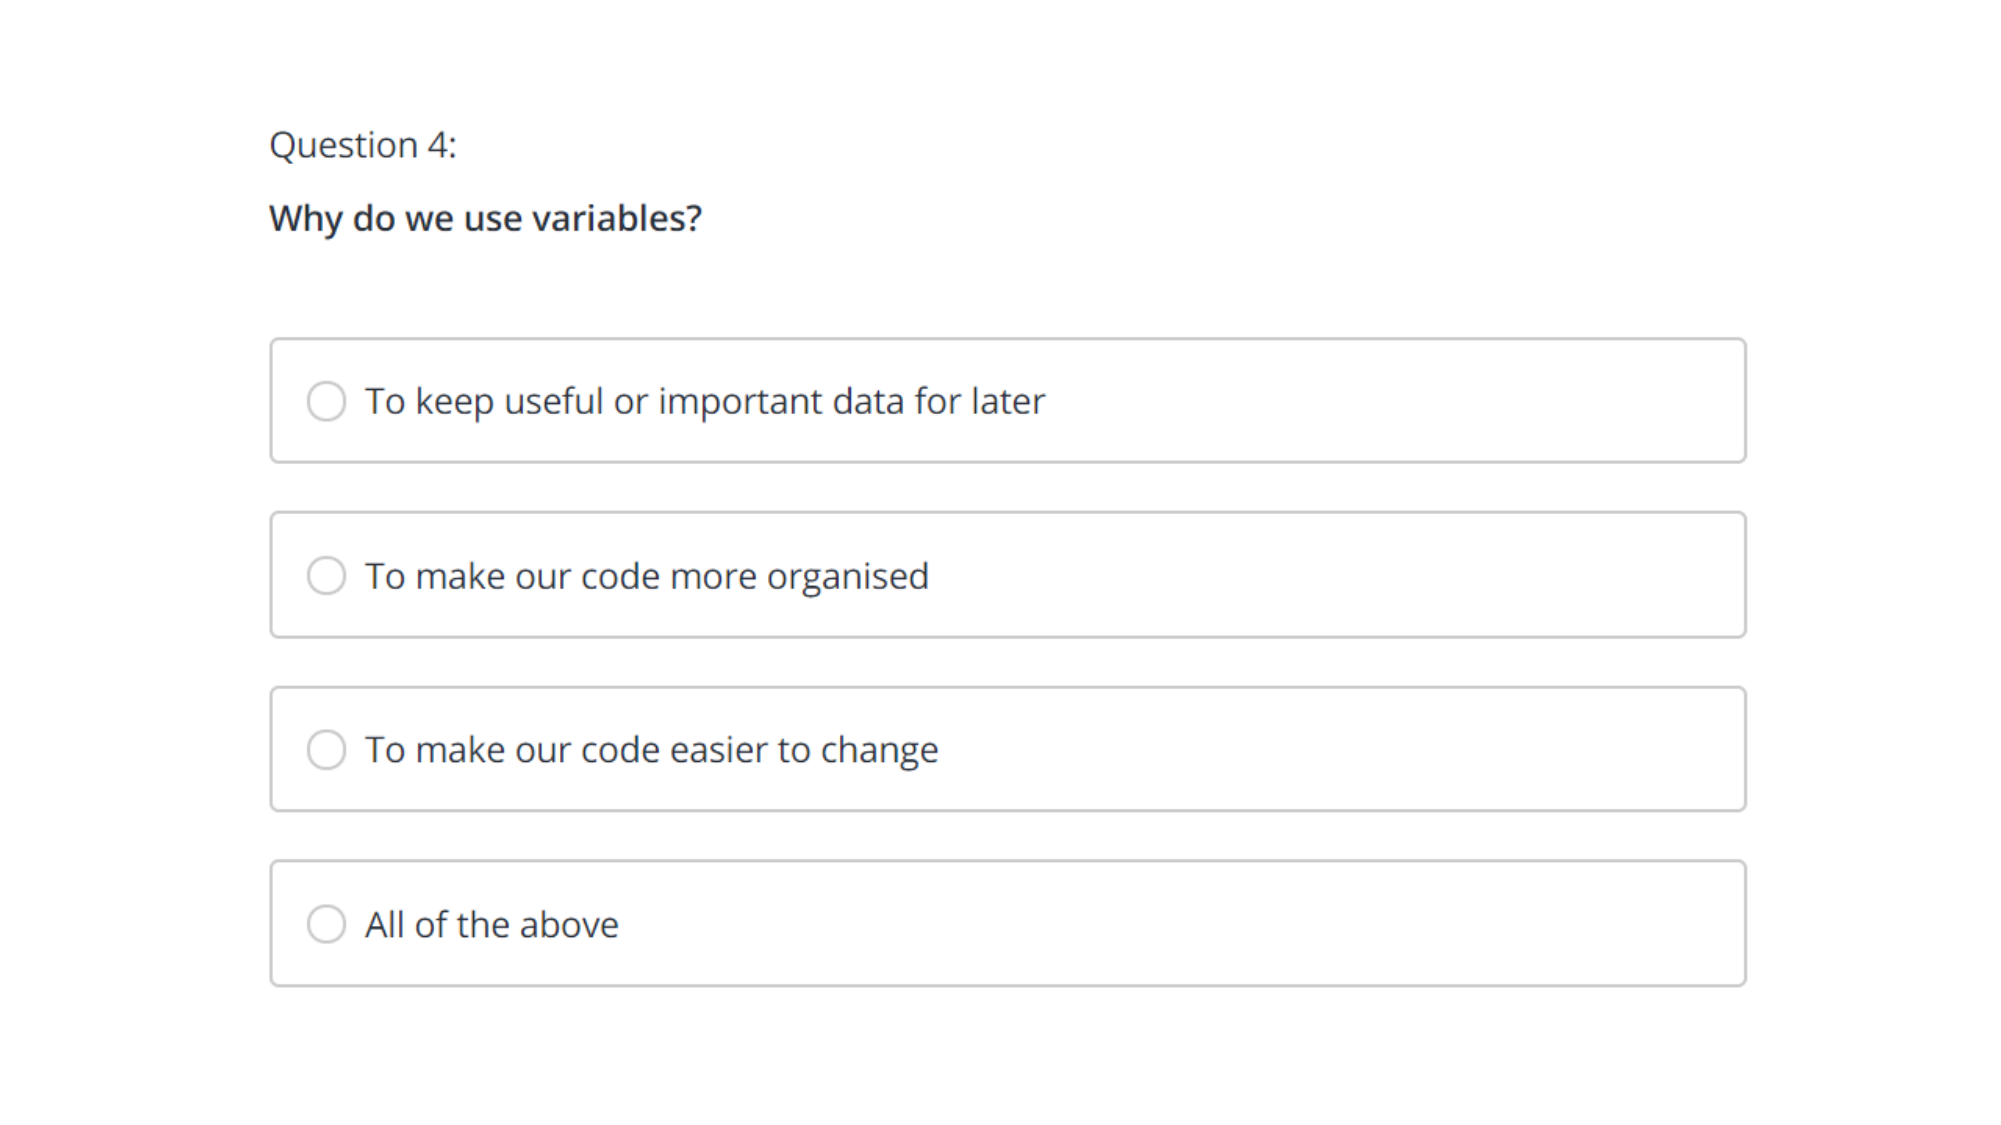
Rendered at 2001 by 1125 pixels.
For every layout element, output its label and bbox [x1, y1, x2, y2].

picture [226, 103, 1774, 1022]
